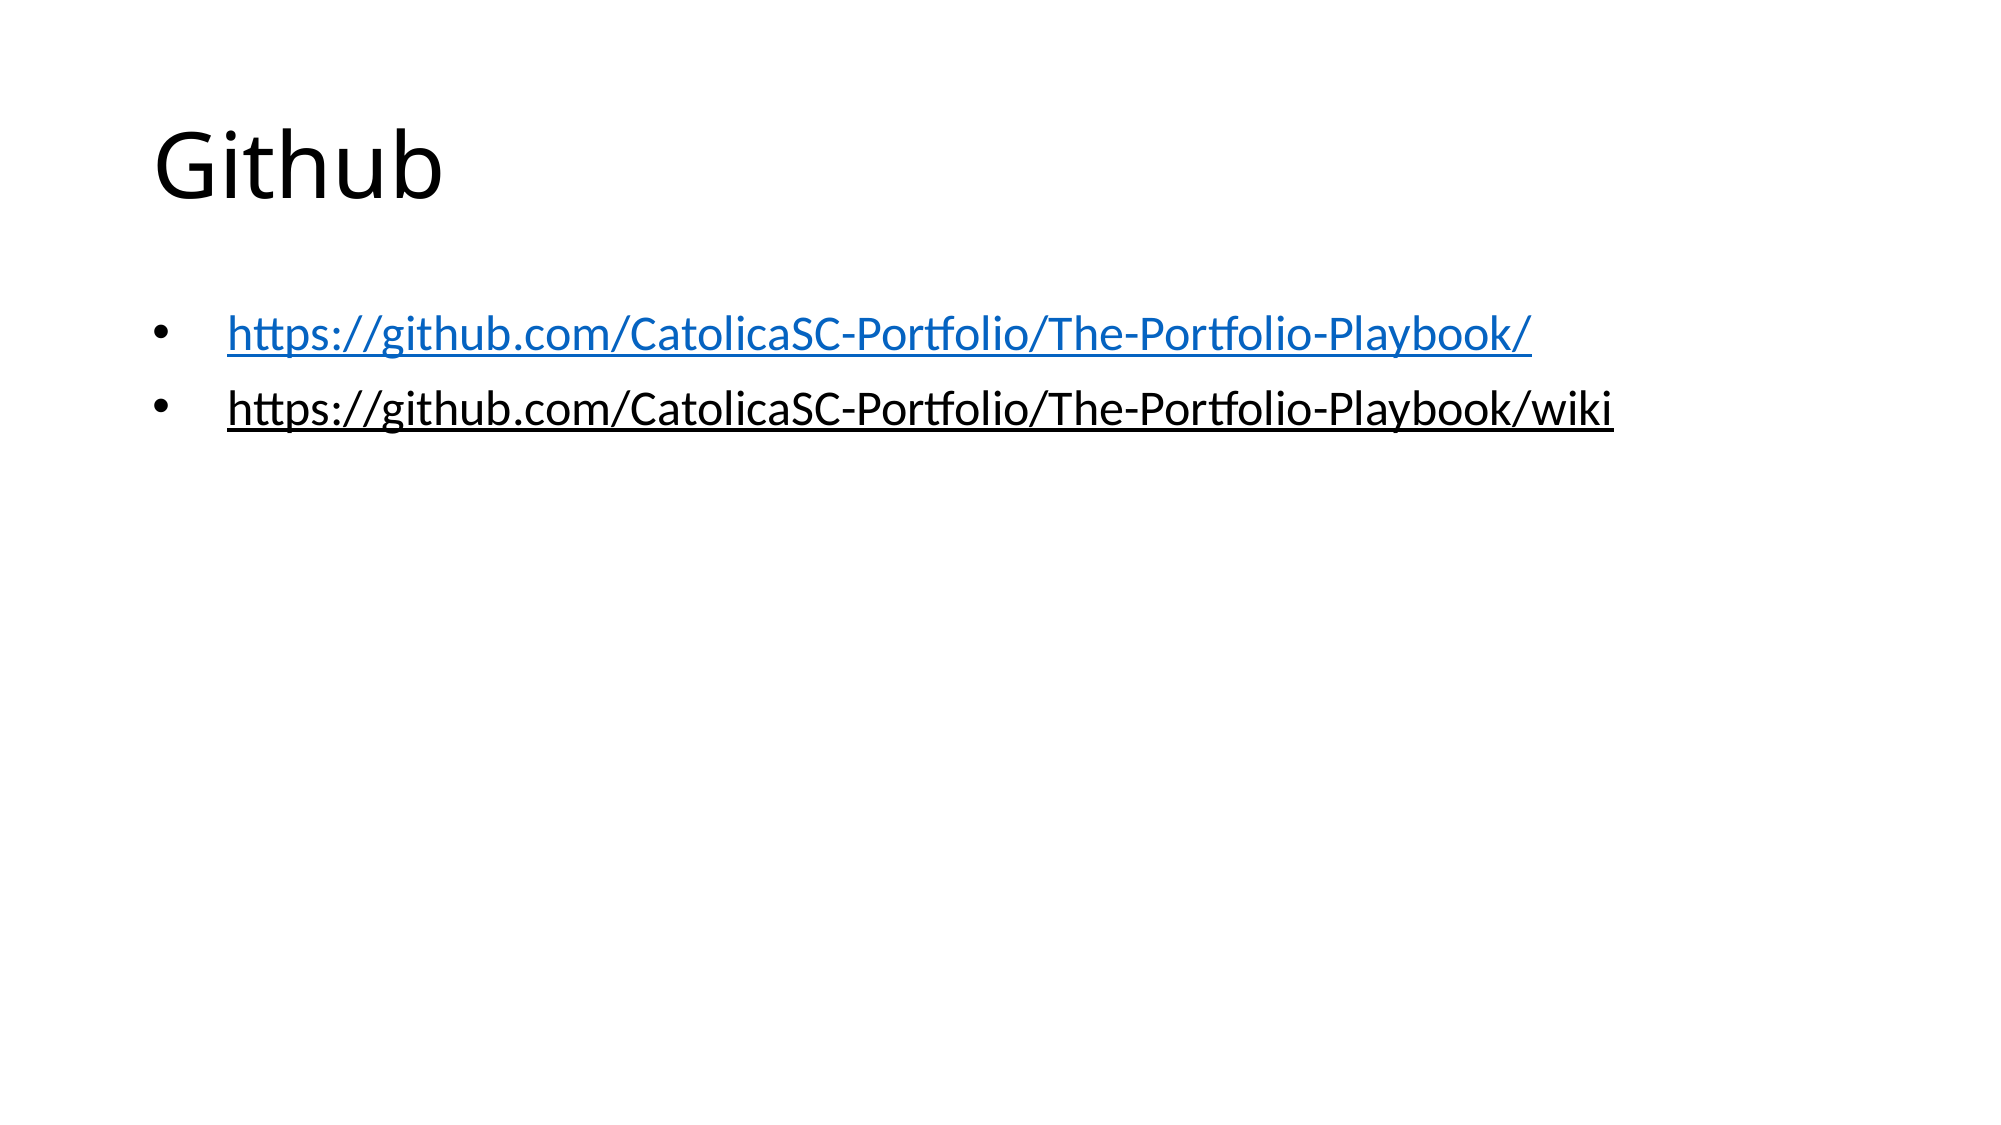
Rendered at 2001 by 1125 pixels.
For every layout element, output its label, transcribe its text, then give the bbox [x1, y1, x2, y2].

list https://github.com/CatolicaSC-Portfolio/The-Portfolio-Playbook/ https://github.com/CatolicaSC-Portfolio/The-Portfolio-Playbook/wiki [137, 299, 1863, 1014]
title Github [137, 59, 1863, 278]
